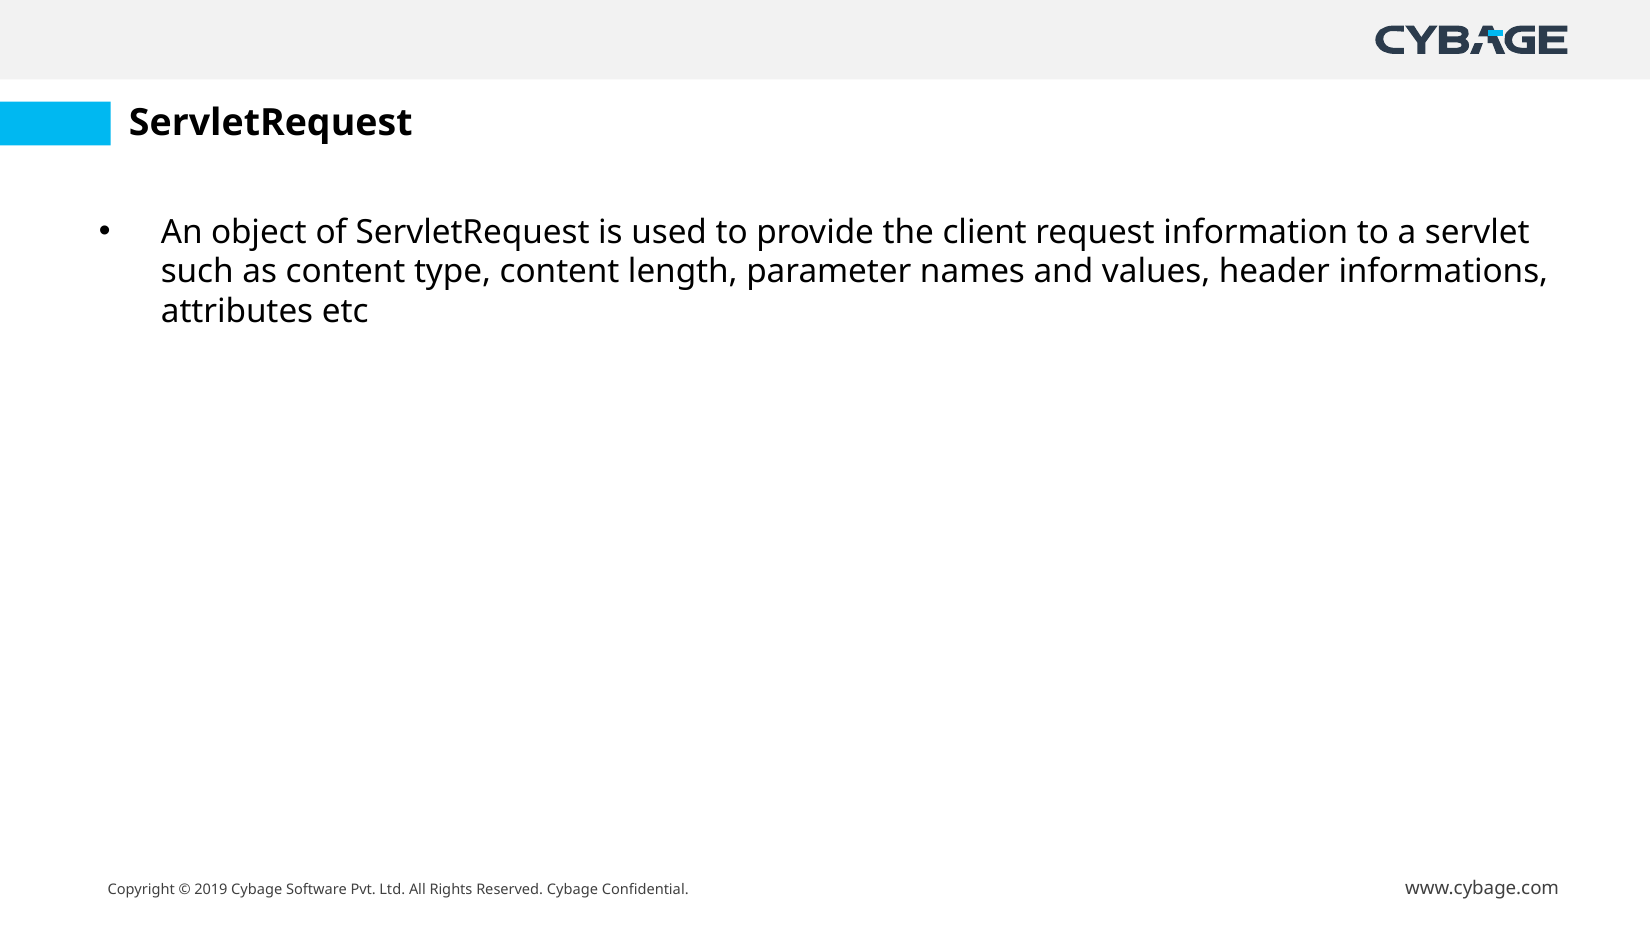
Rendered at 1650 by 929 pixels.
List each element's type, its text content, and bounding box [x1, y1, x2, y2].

title ServletRequest [112, 89, 1598, 171]
list An object of ServletRequest is used to provide the client request information to a servlet such as content type, content length, parameter names and values, header informations, attributes etc [82, 201, 1568, 815]
